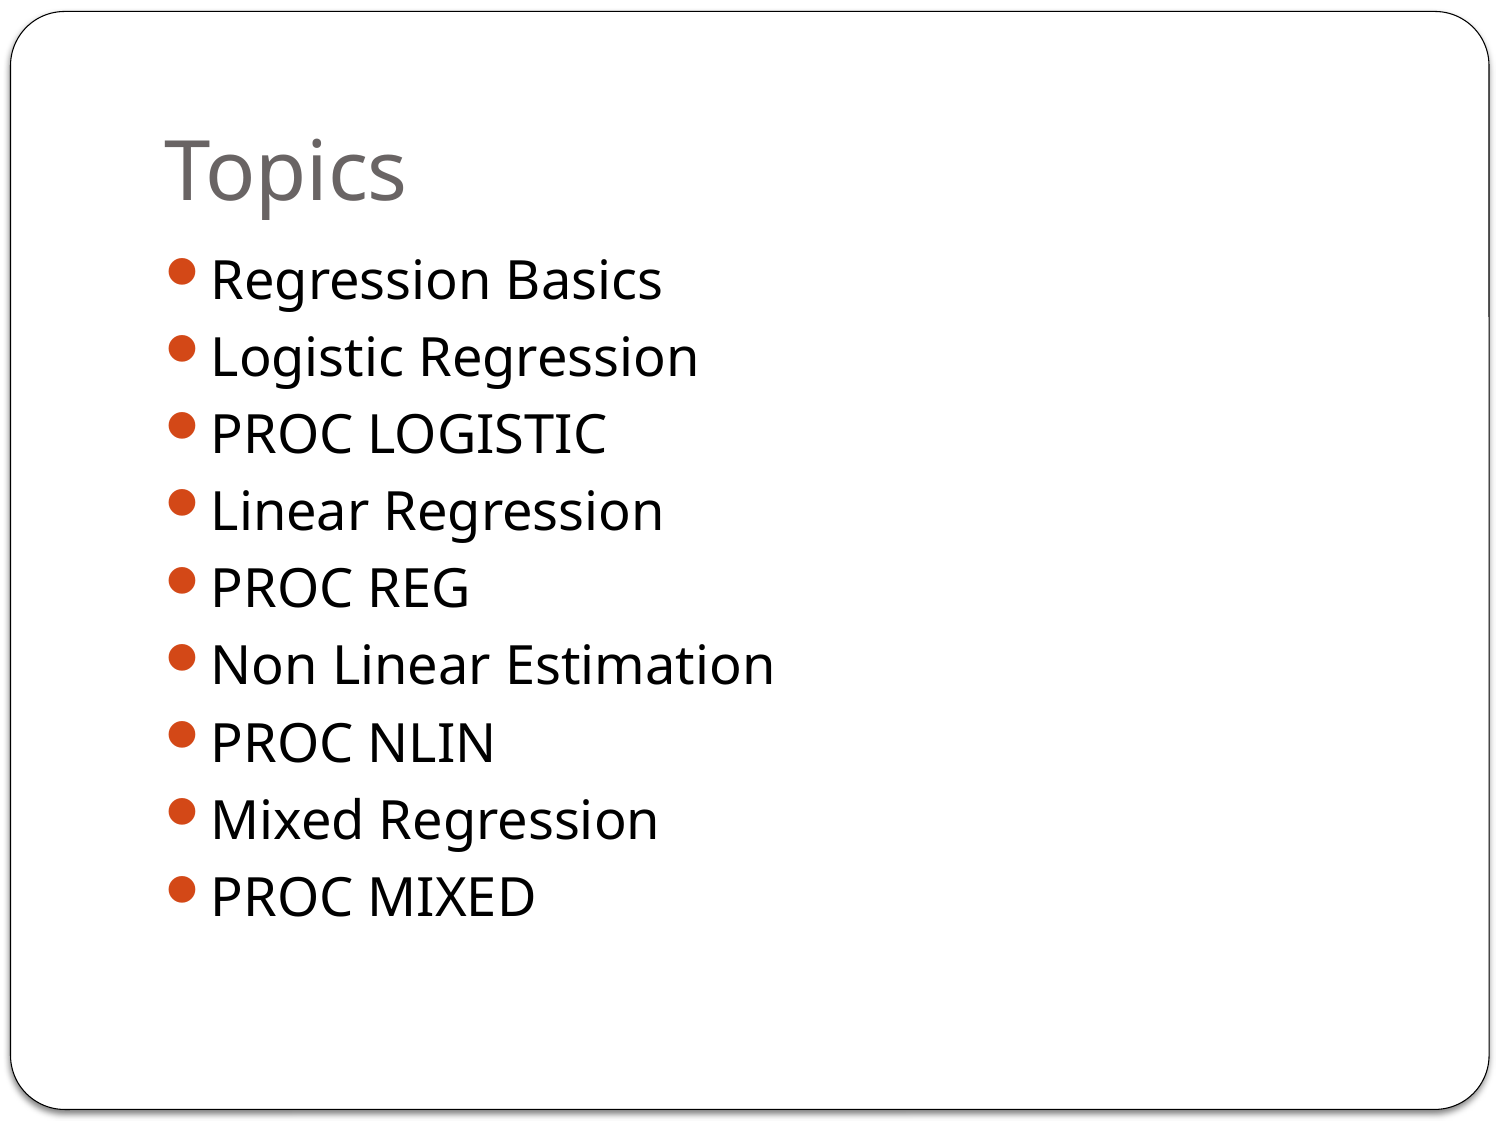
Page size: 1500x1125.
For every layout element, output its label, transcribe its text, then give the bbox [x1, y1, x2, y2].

list Regression Basics Logistic Regression PROC LOGISTIC Linear Regression PROC REG Non Linear Estimation PROC NLIN Mixed Regression PROC MIXED [150, 237, 1313, 950]
title Topics [150, 45, 1425, 233]
